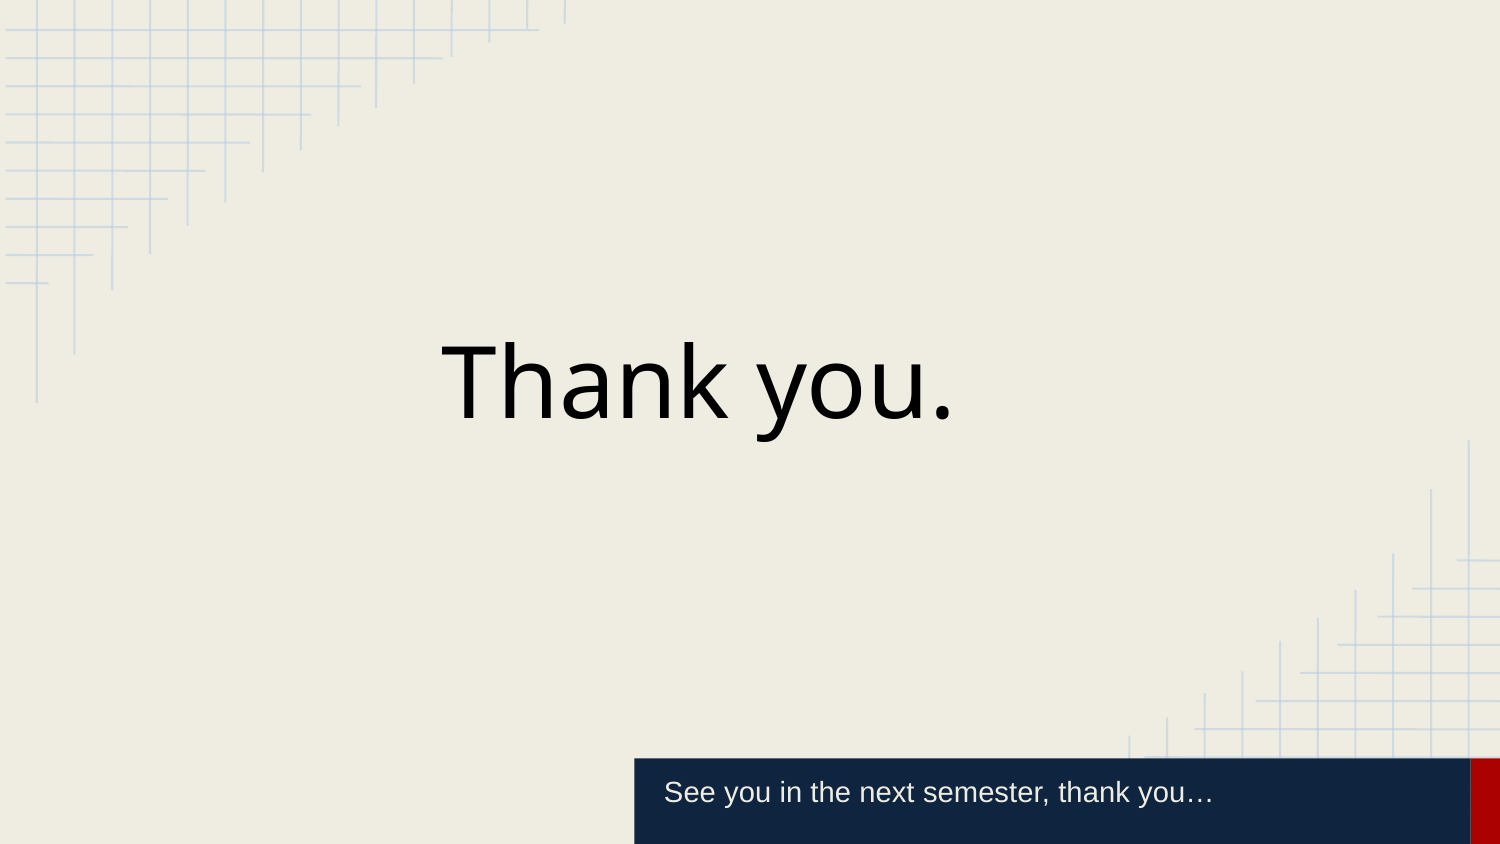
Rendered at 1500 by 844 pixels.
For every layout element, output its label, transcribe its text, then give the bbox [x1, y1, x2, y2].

list See you in the next semester, thank you… [634, 758, 1471, 844]
text_box Thank you. [426, 303, 997, 521]
